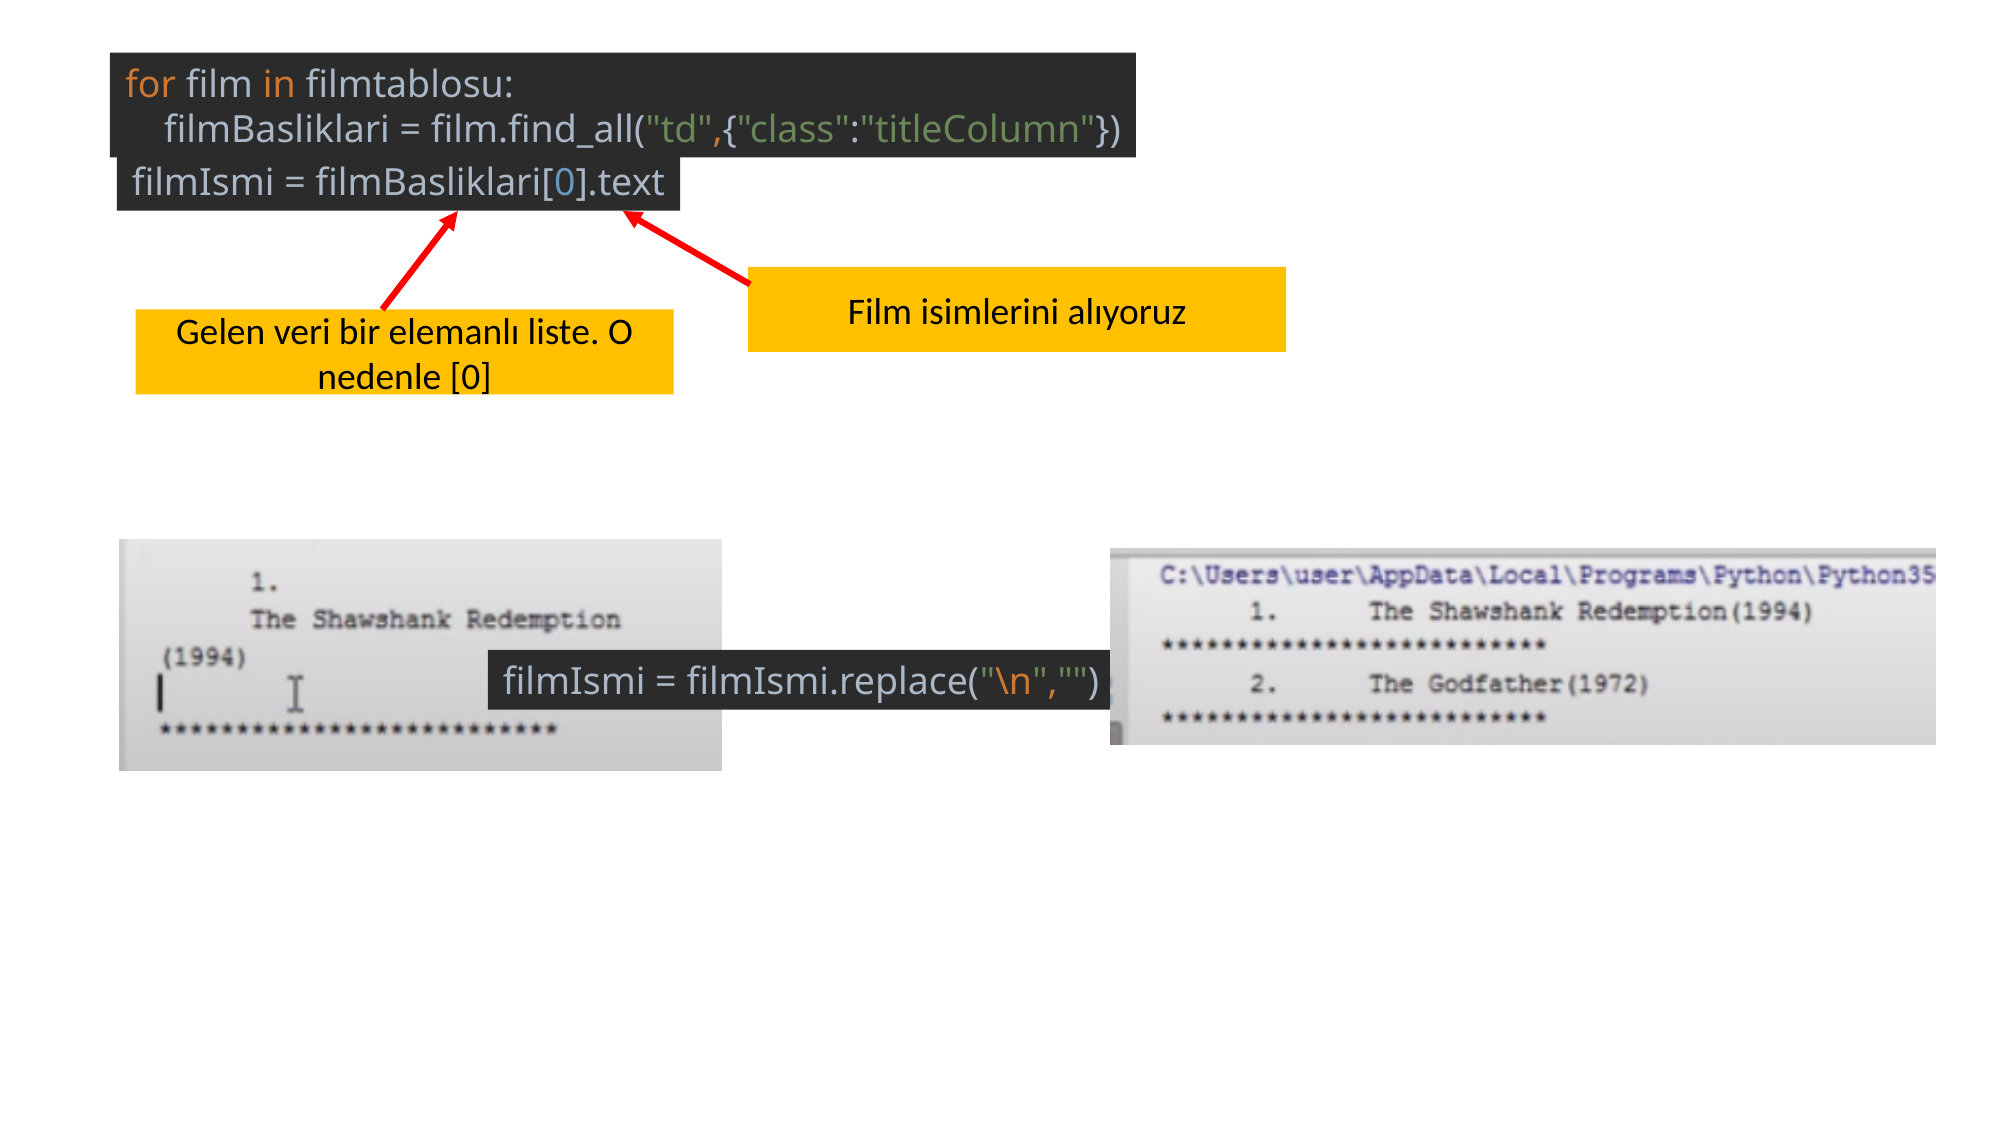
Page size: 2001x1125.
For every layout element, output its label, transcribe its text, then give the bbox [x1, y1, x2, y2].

picture [1110, 548, 1936, 745]
text_box Gelen veri bir elemanlı liste. O nedenle [0] [135, 308, 675, 395]
text_box filmIsmi = filmIsmi.replace("\n","") [722, 649, 1110, 710]
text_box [135, 51, 1110, 211]
text_box Film isimlerini alıyoruz [747, 266, 1287, 353]
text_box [382, 210, 458, 310]
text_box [622, 210, 751, 285]
picture [119, 539, 722, 771]
